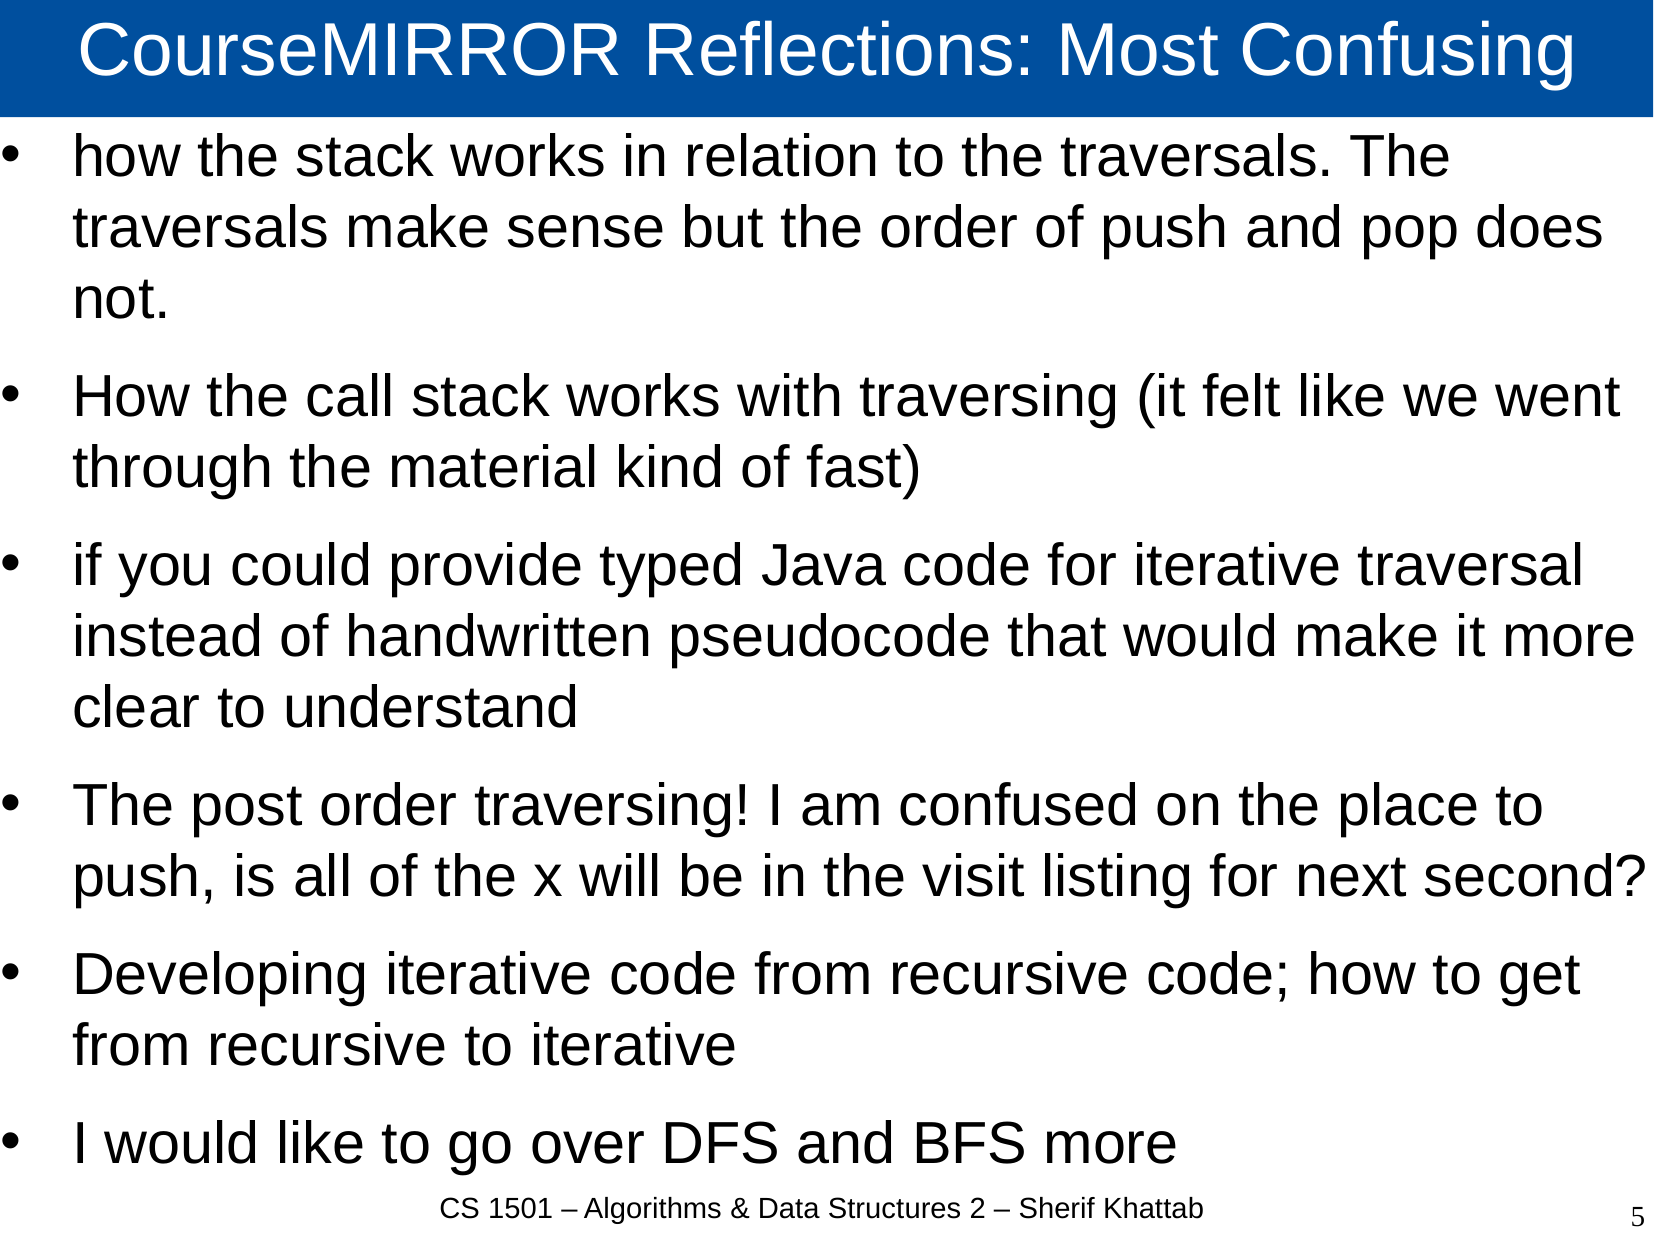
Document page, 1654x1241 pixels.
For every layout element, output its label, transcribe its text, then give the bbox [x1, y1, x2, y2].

footer CS 1501 – Algorithms & Data Structures 2 – Sherif Khattab [407, 1191, 1238, 1241]
slide_number 5 [1265, 1199, 1646, 1241]
list how the stack works in relation to the traversals. The traversals make sense but the order of push and pop does not. How the call stack works with traversing (it felt like we went through the material kind of fast) if you could provide typed Java code for iterative traversal instead of handwritten pseudocode that would make it more clear to understand The post order traversing! I am confused on the place to push, is all of the x will be in the visit listing for next second? Developing iterative code from recursive code; how to get from recursive to iterative I would like to go over DFS and BFS more [0, 117, 1654, 1195]
title CourseMIRROR Reflections: Most Confusing [0, 0, 1654, 117]
